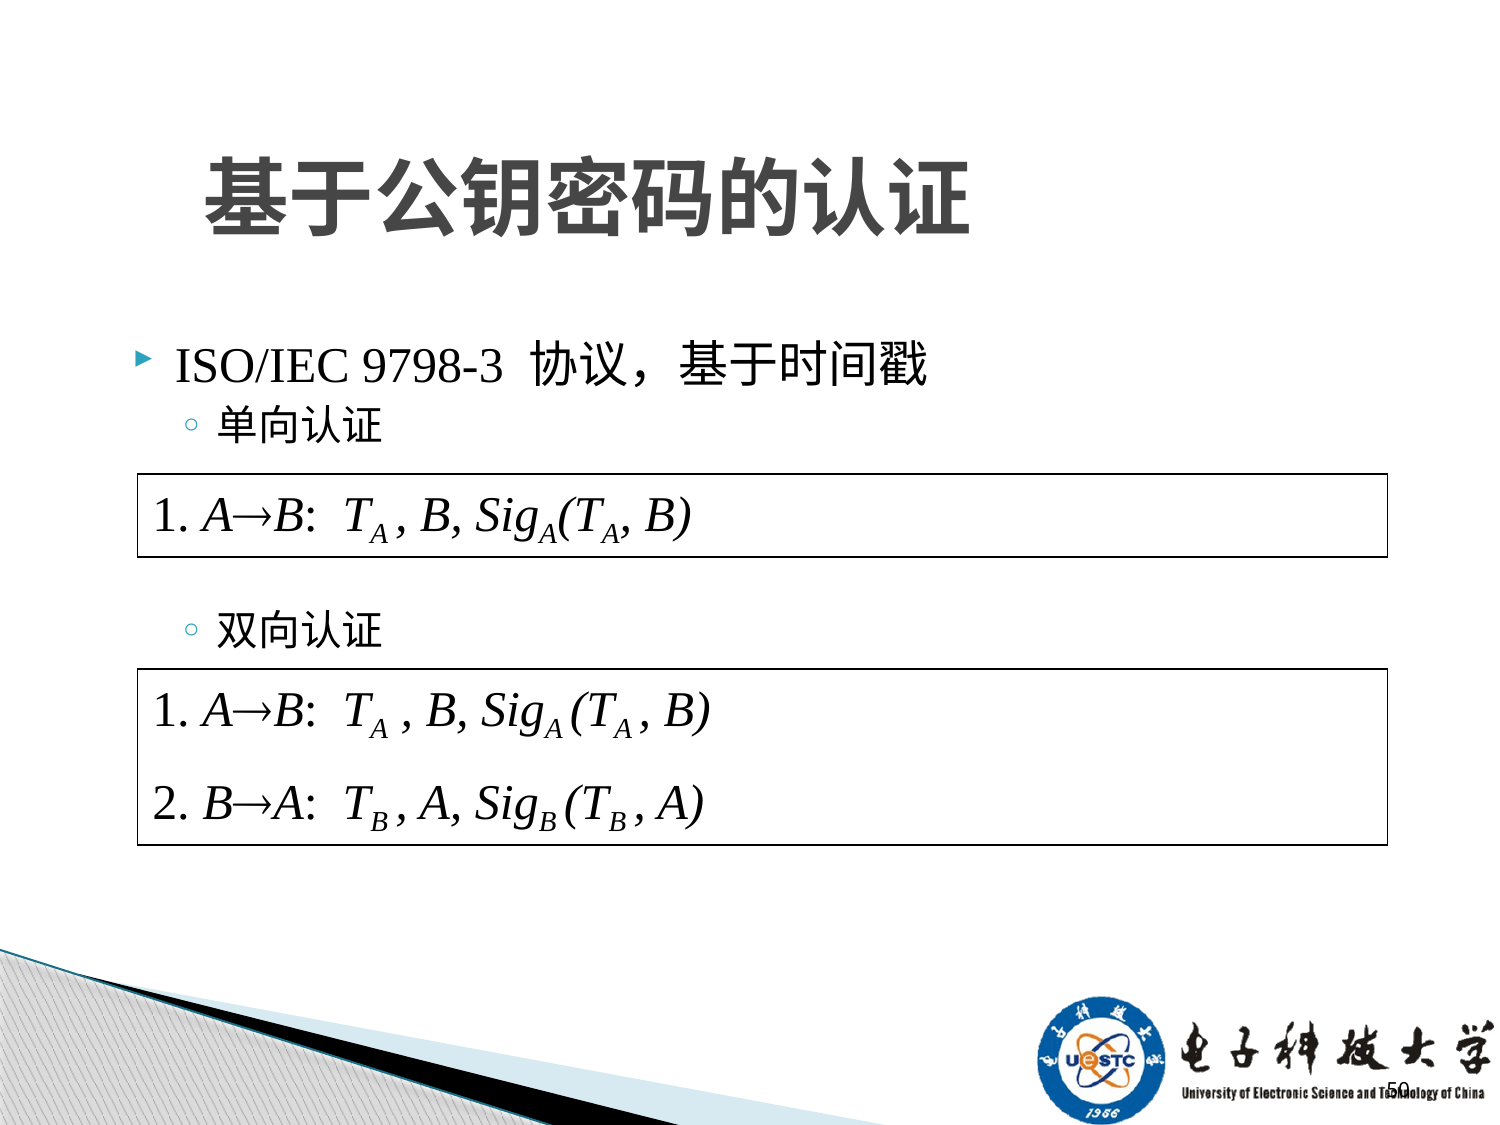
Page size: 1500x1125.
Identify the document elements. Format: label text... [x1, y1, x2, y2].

title 基于公钥密码的认证 [188, 101, 1468, 289]
text_box 1. AB: TA , B, SigA(TA, B) [137, 474, 1388, 558]
text_box 1. AB: TA , B, SigA (TA , B) 2. BA: TB , A, SigB (TB , A) [137, 668, 1388, 846]
list ISO/IEC 9798-3 协议，基于时间戳 单向认证 双向认证 [99, 324, 1426, 1058]
slide_number 50 [1112, 1037, 1425, 1113]
picture [1037, 995, 1495, 1125]
